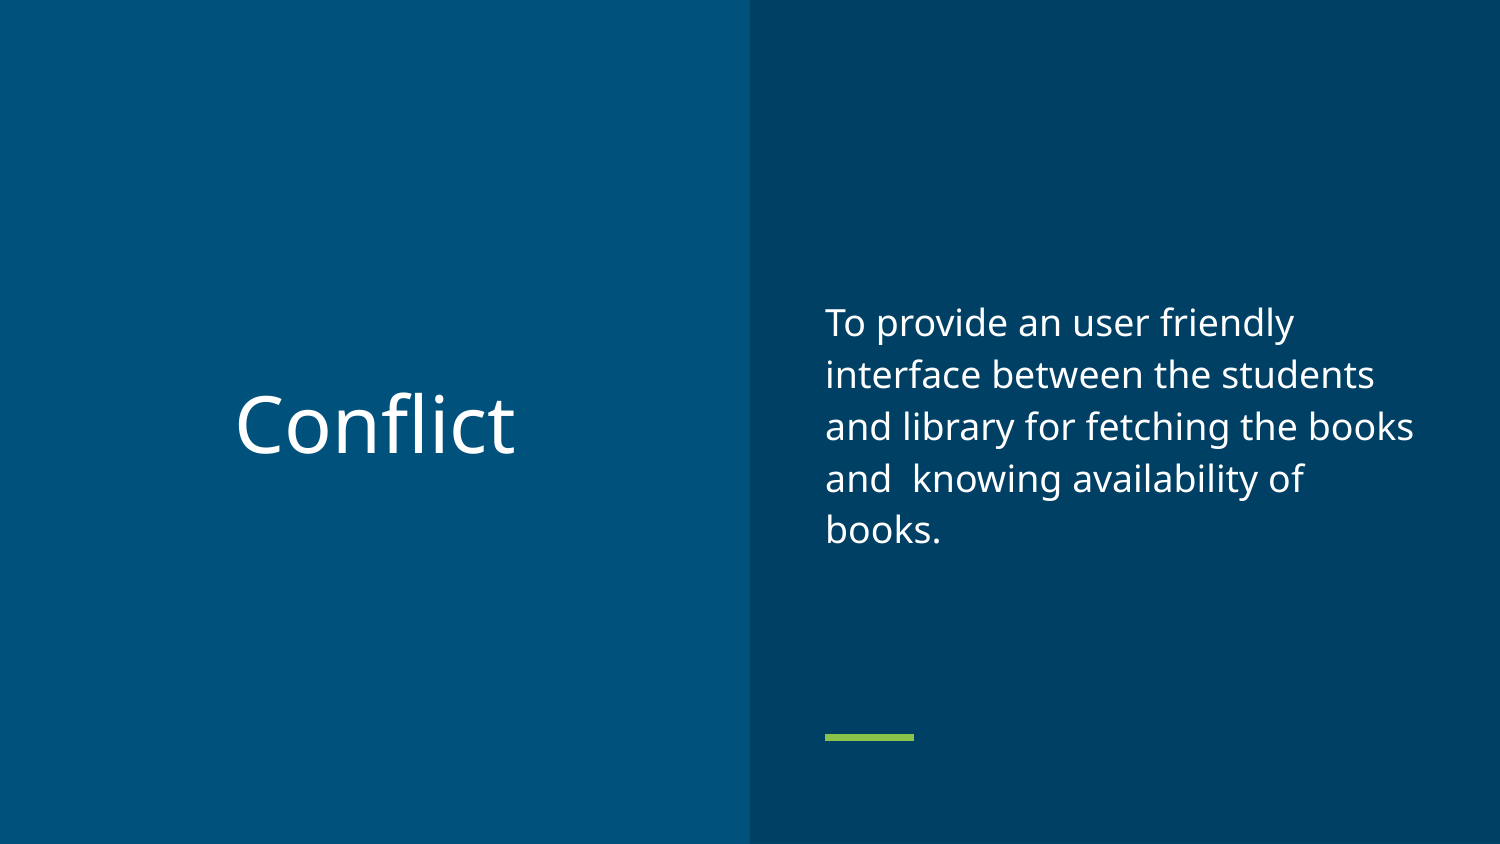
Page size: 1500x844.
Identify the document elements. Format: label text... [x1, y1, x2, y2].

list To provide an user friendly interface between the students and library for fetching the books and knowing availability of books. [810, 118, 1440, 725]
title Conflict [43, 298, 708, 546]
